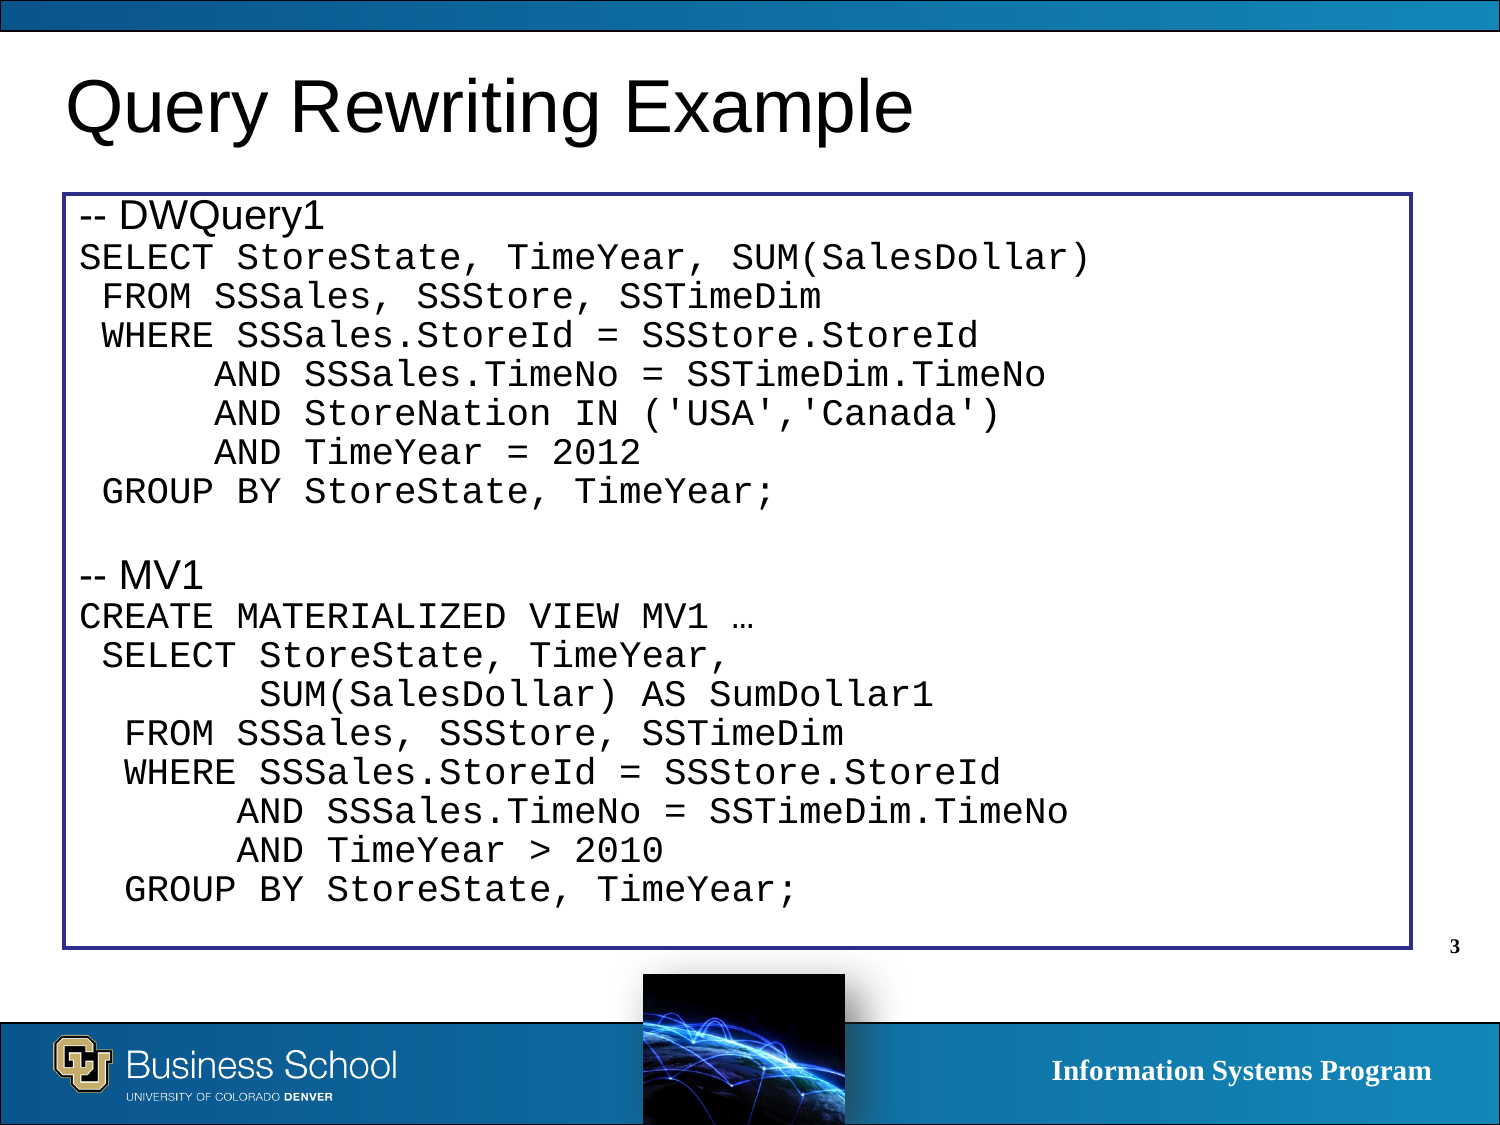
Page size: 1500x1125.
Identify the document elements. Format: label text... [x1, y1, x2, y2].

list -- DWQuery1 SELECT StoreState, TimeYear, SUM(SalesDollar) FROM SSSales, SSStore, SSTimeDim WHERE SSSales.StoreId = SSStore.StoreId AND SSSales.TimeNo = SSTimeDim.TimeNo AND StoreNation IN ('USA','Canada') AND TimeYear = 2012 GROUP BY StoreState, TimeYear; -- MV1 CREATE MATERIALIZED VIEW MV1 … SELECT StoreState, TimeYear, SUM(SalesDollar) AS SumDollar1 FROM SSSales, SSStore, SSTimeDim WHERE SSSales.StoreId = SSStore.StoreId AND SSSales.TimeNo = SSTimeDim.TimeNo AND TimeYear > 2010 GROUP BY StoreState, TimeYear; [62, 192, 1413, 950]
picture [53, 1034, 396, 1101]
title Query Rewriting Example [49, 49, 1426, 163]
picture [643, 974, 845, 1125]
